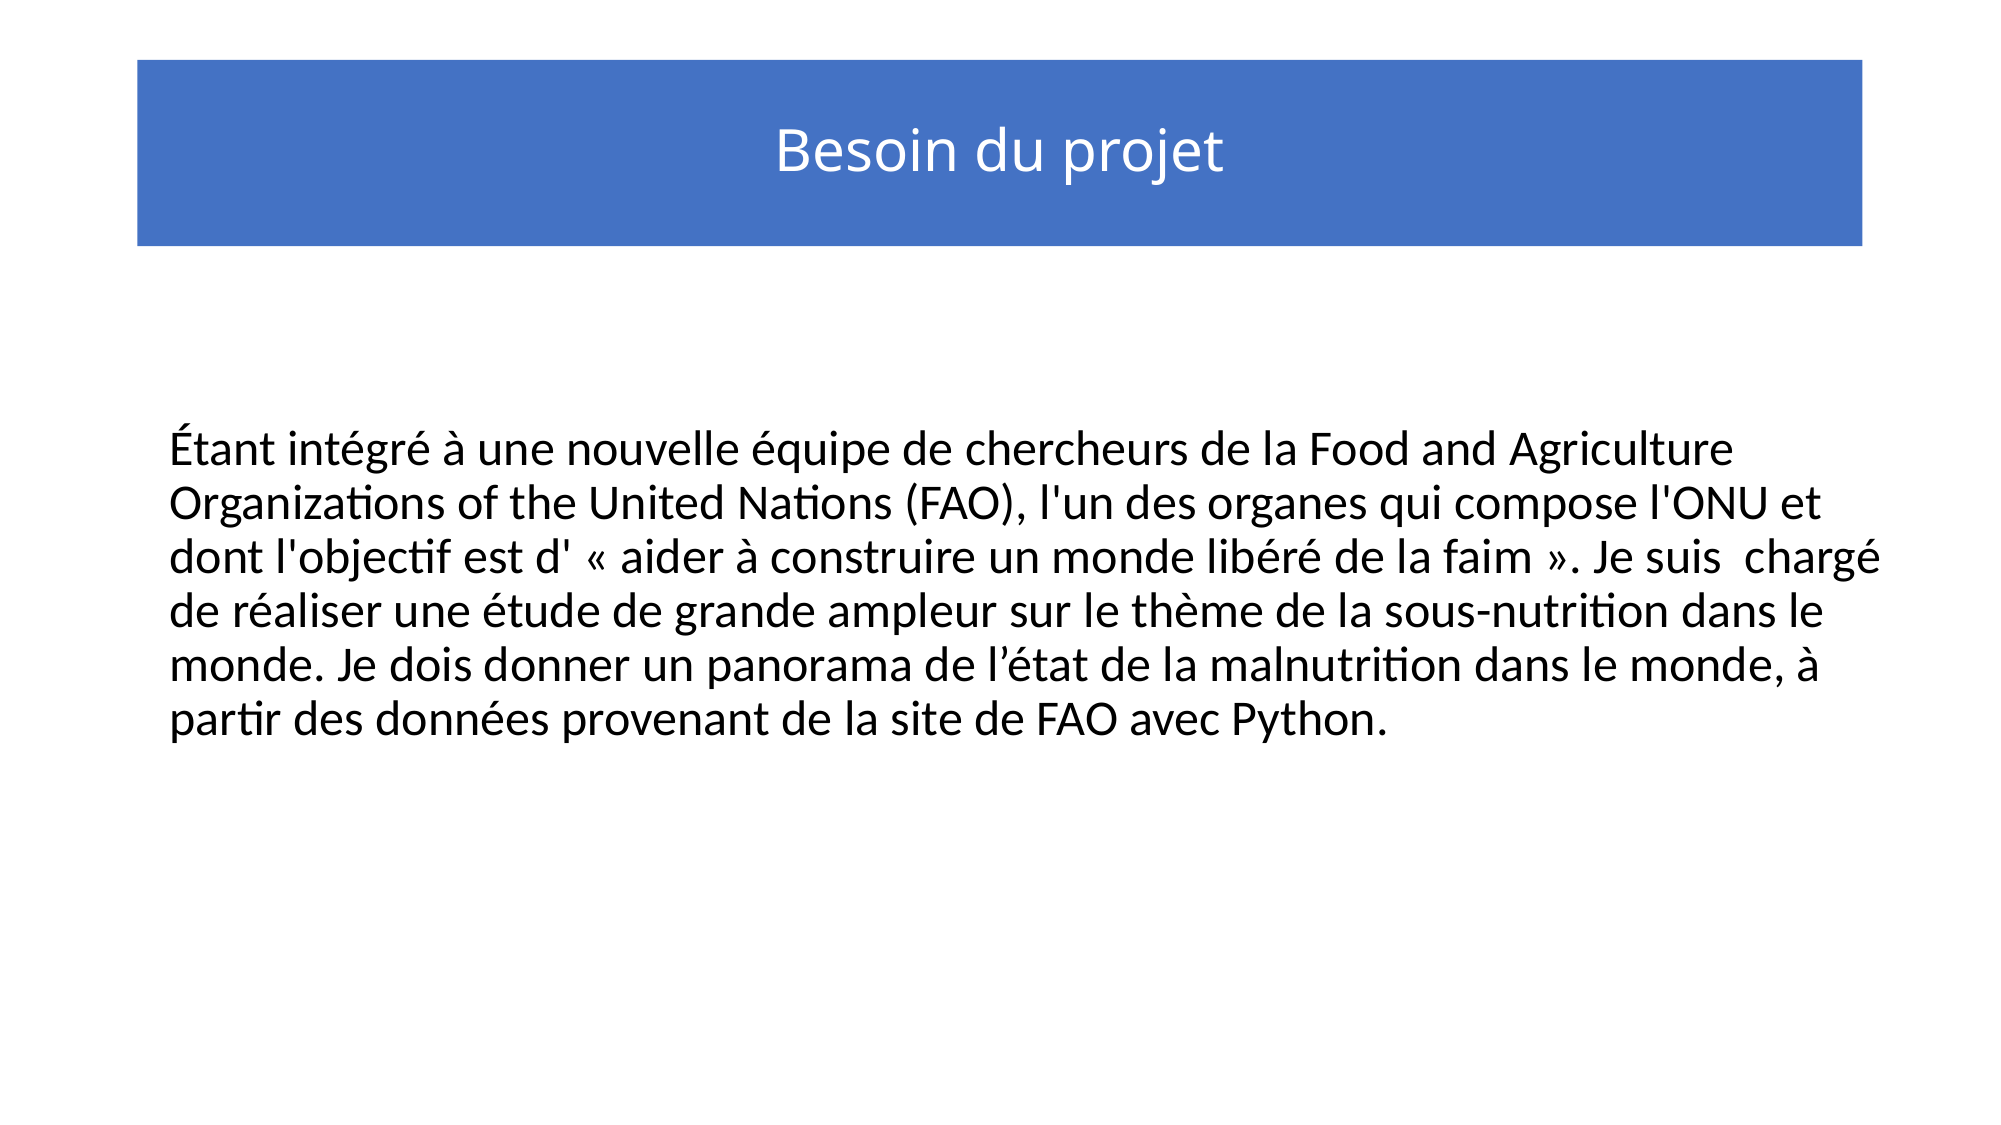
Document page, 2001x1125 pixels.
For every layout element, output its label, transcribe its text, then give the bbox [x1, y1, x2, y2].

list Étant intégré à une nouvelle équipe de chercheurs de la Food and Agriculture Organizations of the United Nations (FAO), l'un des organes qui compose l'ONU et dont l'objectif est d' « aider à construire un monde libéré de la faim ». Je suis chargé de réaliser une étude de grande ampleur sur le thème de la sous-nutrition dans le monde. Je dois donner un panorama de l’état de la malnutrition dans le monde, à partir des données provenant de la site de FAO avec Python. [154, 414, 1936, 818]
title Besoin du projet [137, 59, 1863, 247]
